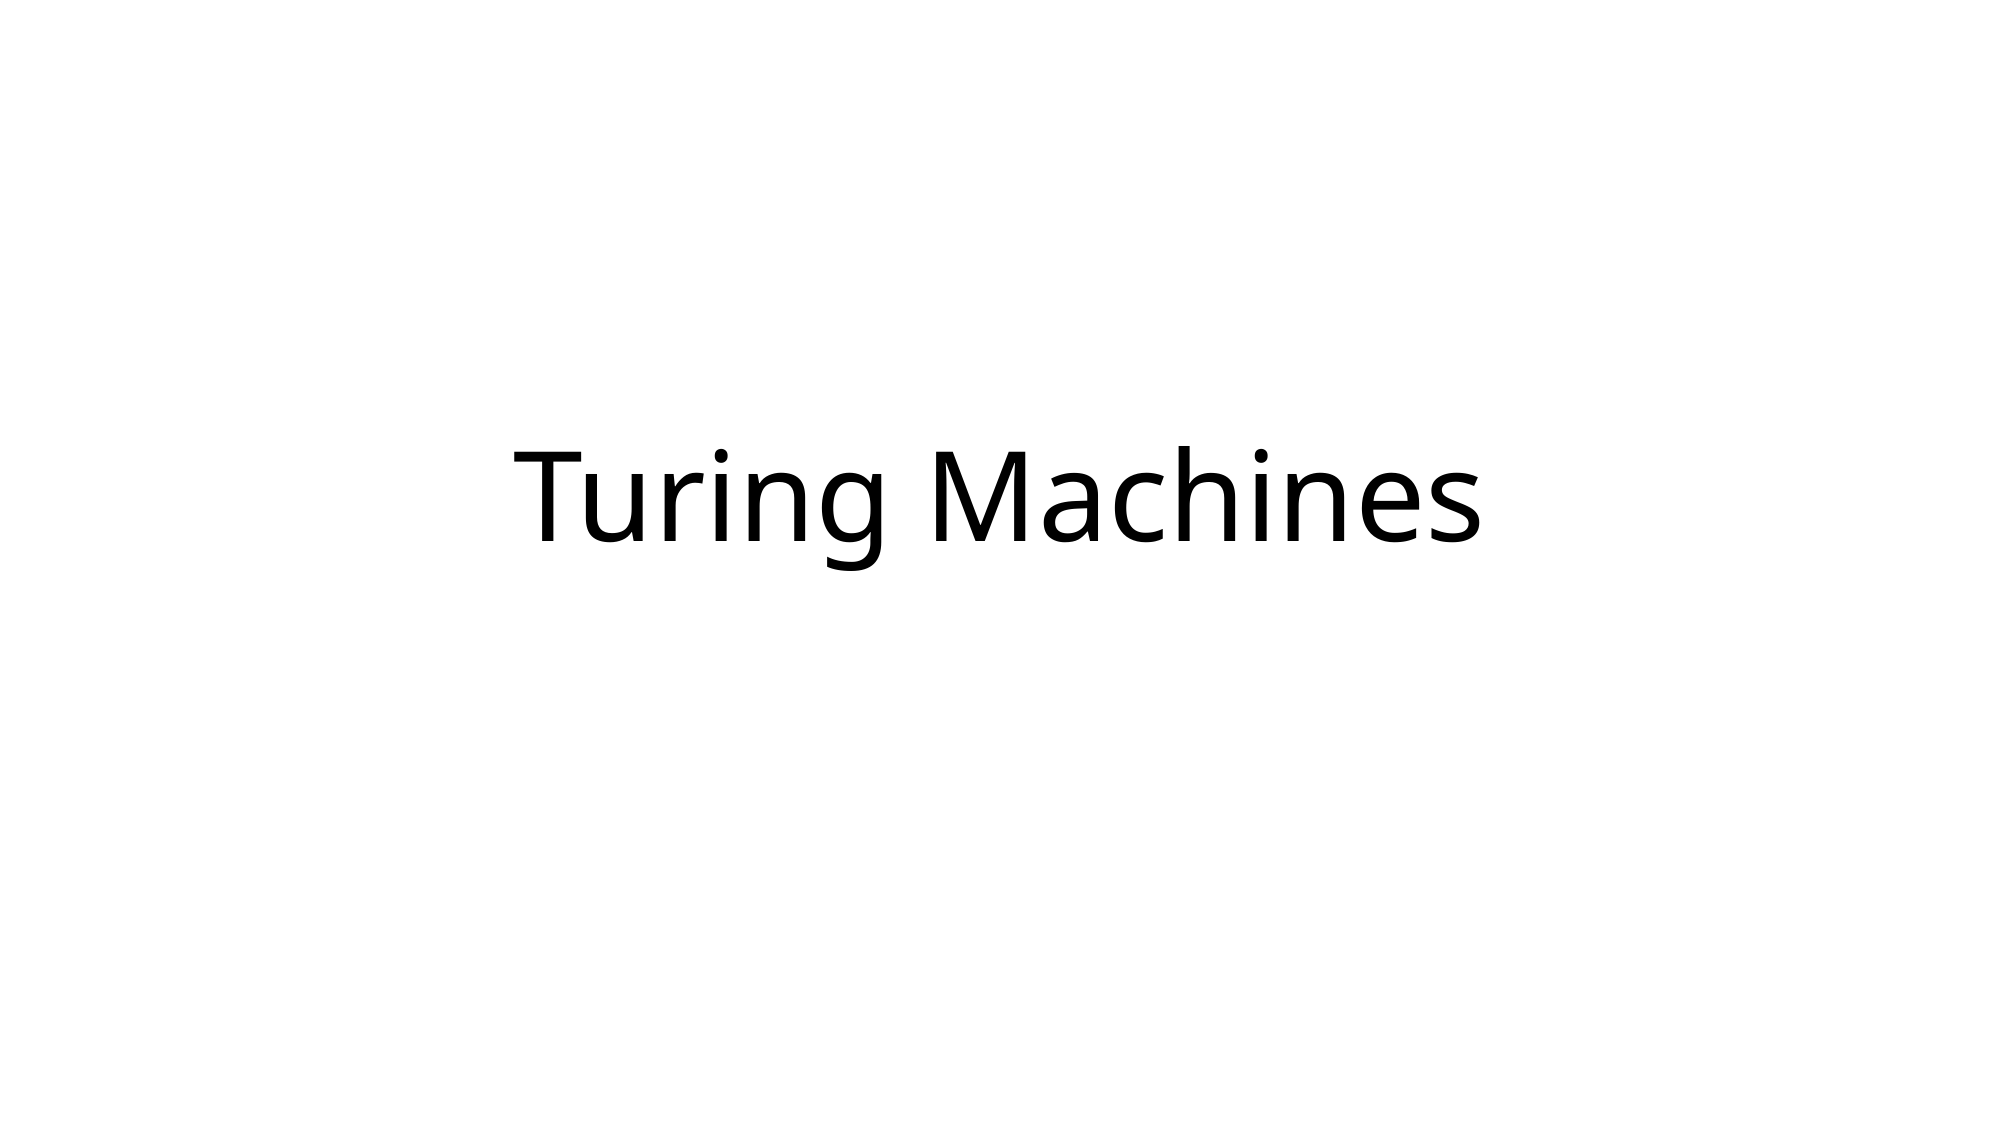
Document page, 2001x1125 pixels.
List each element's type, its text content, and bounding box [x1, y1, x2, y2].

title Turing Machines [249, 184, 1750, 576]
